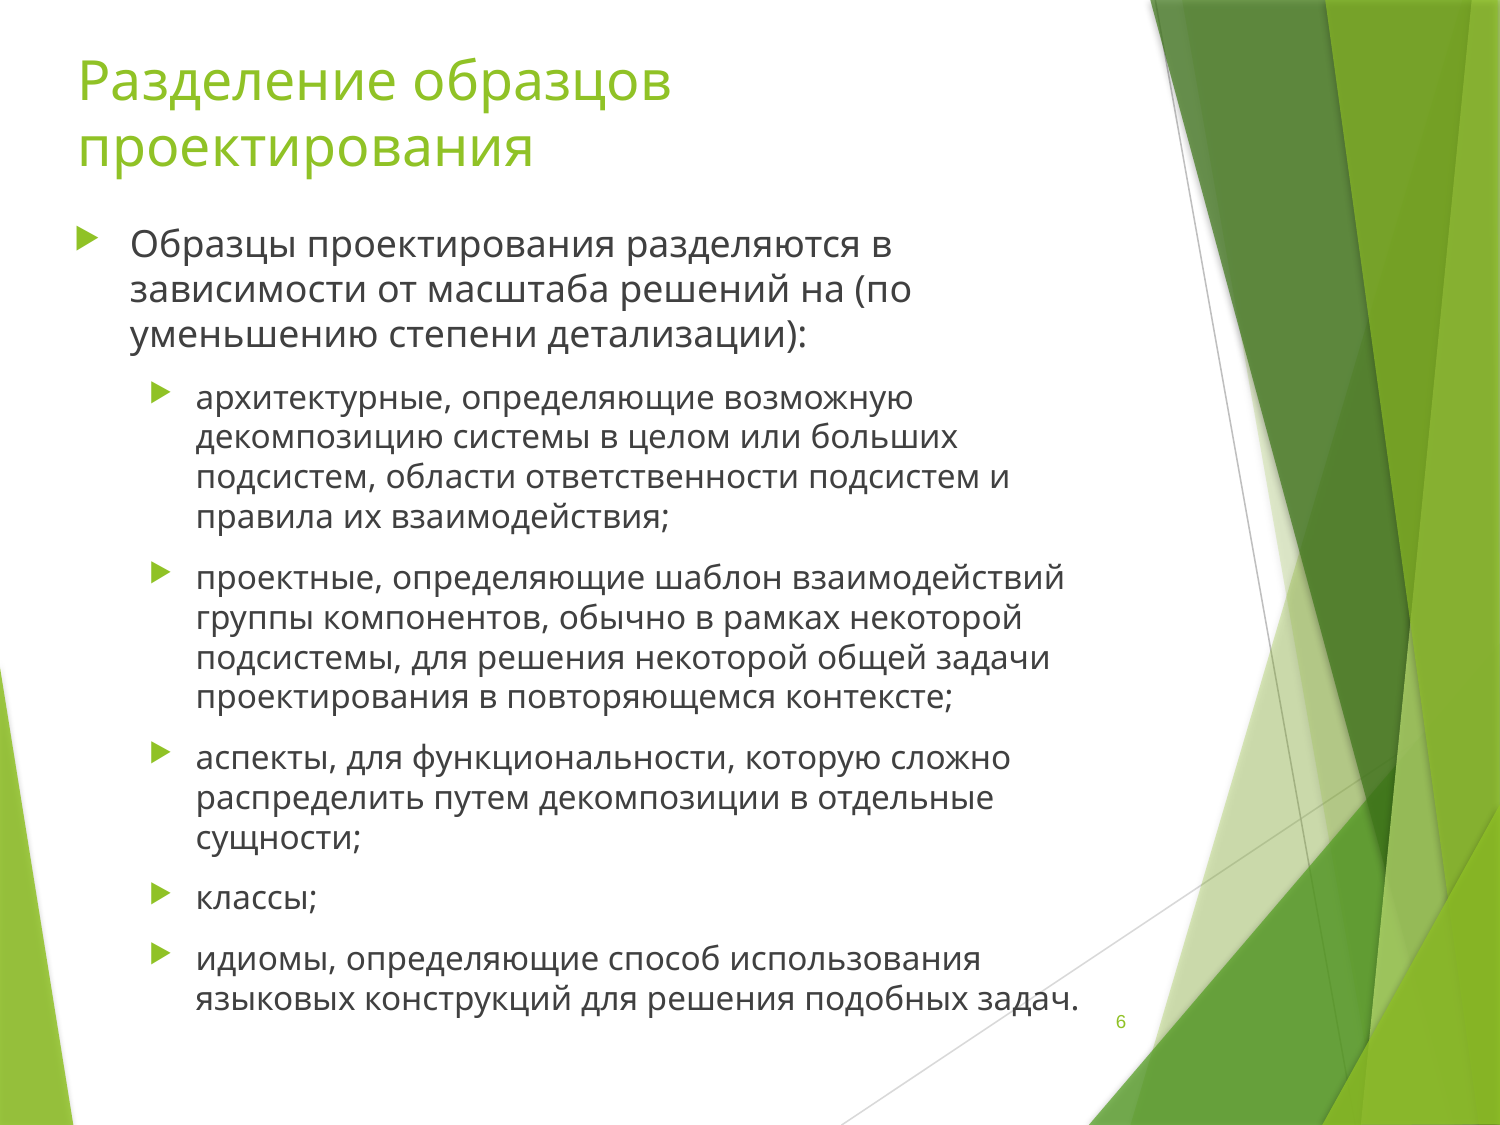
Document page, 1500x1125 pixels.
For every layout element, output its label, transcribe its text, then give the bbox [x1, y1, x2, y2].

slide_number 6 [1057, 991, 1142, 1051]
title Разделение образцов проектирования [62, 37, 1104, 212]
list Образцы проектирования разделяются в зависимости от масштаба решений на (по уменьшению степени детализации): архитектурные, определяющие возможную декомпозицию системы в целом или больших подсистем, области ответственности подсистем и правила их взаимодействия; проектные, определяющие шаблон взаимодействий группы компонентов, обычно в рамках некоторой подсистемы, для решения некоторой общей задачи проектирования в повторяющемся контексте; аспекты, для функциональности, которую сложно распределить путем декомпозиции в отдельные сущности; классы; идиомы, определяющие способ использования языковых конструкций для решения подобных задач. [58, 212, 1104, 1075]
